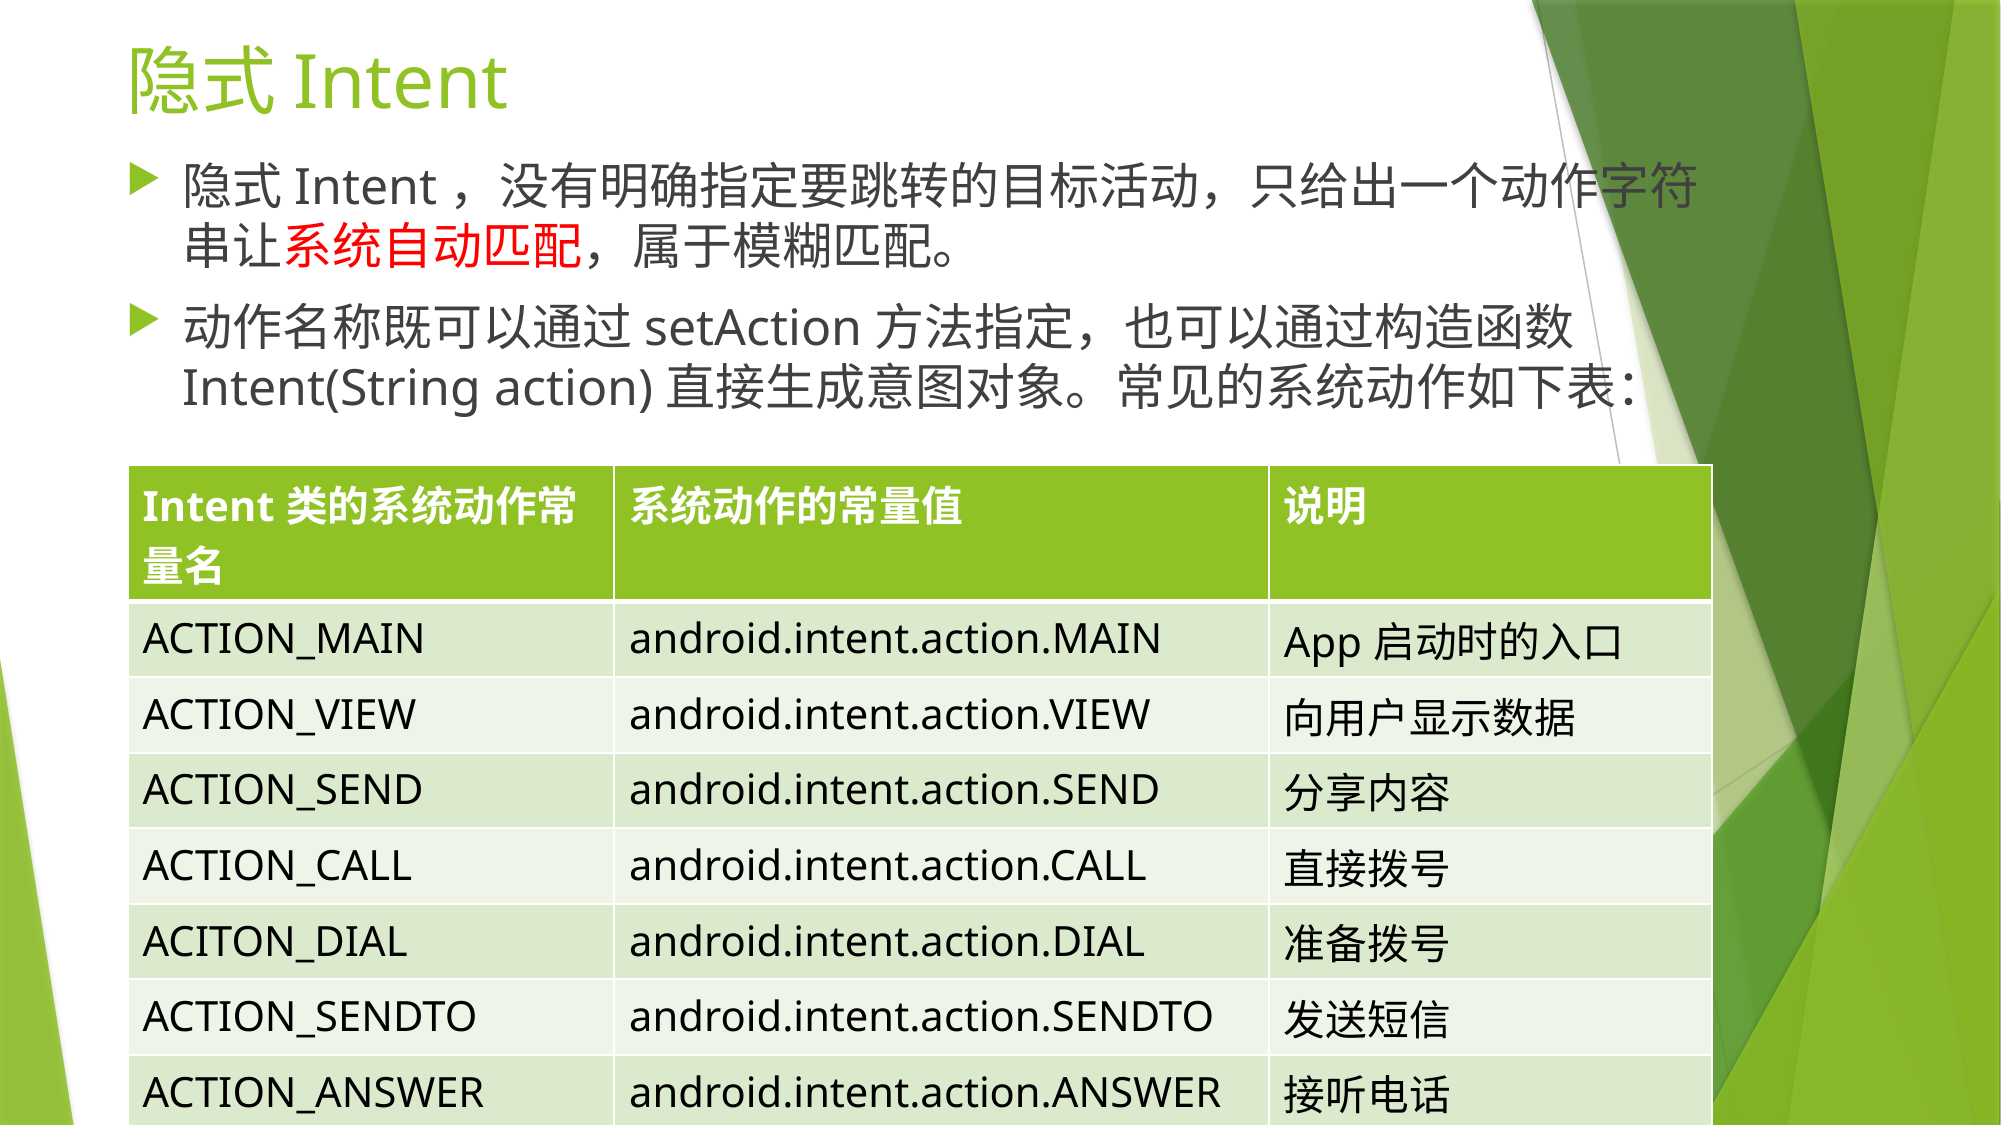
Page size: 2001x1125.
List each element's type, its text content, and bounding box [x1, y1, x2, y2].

table_cell ACTION_SEND [129, 754, 613, 827]
list 隐式Intent，没有明确指定要跳转的目标活动，只给出一个动作字符串让系统自动匹配，属于模糊匹配。 动作名称既可以通过setAction方法指定，也可以通过构造函数Intent(String action)直接生成意图对象。常见的系统动作如下表： [111, 146, 1765, 784]
table_header 系统动作的常量值 [615, 466, 1268, 599]
table_cell ACTION_VIEW [129, 678, 613, 752]
table_header Intent类的系统动作常量名 [129, 466, 613, 599]
table_cell 向用户显示数据 [1270, 678, 1711, 752]
table_cell ACTION_ANSWER [129, 1056, 613, 1125]
table_cell ACTION_CALL [129, 829, 613, 903]
table_cell ACTION_MAIN [129, 604, 613, 676]
table_cell ACTION_SENDTO [129, 980, 613, 1054]
table_cell 准备拨号 [1270, 905, 1711, 978]
table_cell android.intent.action.ANSWER [615, 1056, 1268, 1125]
table_cell android.intent.action.MAIN [615, 604, 1268, 676]
title 隐式Intent [111, 25, 1522, 146]
table_cell android.intent.action.SEND [615, 754, 1268, 827]
table_cell App启动时的入口 [1270, 604, 1711, 676]
table_cell android.intent.action.VIEW [615, 678, 1268, 752]
table_cell 发送短信 [1270, 980, 1711, 1054]
table_cell android.intent.action.SENDTO [615, 980, 1268, 1054]
table_cell android.intent.action.CALL [615, 829, 1268, 903]
table_cell ACITON_DIAL [129, 905, 613, 978]
table_cell 直接拨号 [1270, 829, 1711, 903]
table_cell 分享内容 [1270, 754, 1711, 827]
table_header 说明 [1270, 466, 1711, 599]
table_cell android.intent.action.DIAL [615, 905, 1268, 978]
table_cell 接听电话 [1270, 1056, 1711, 1125]
